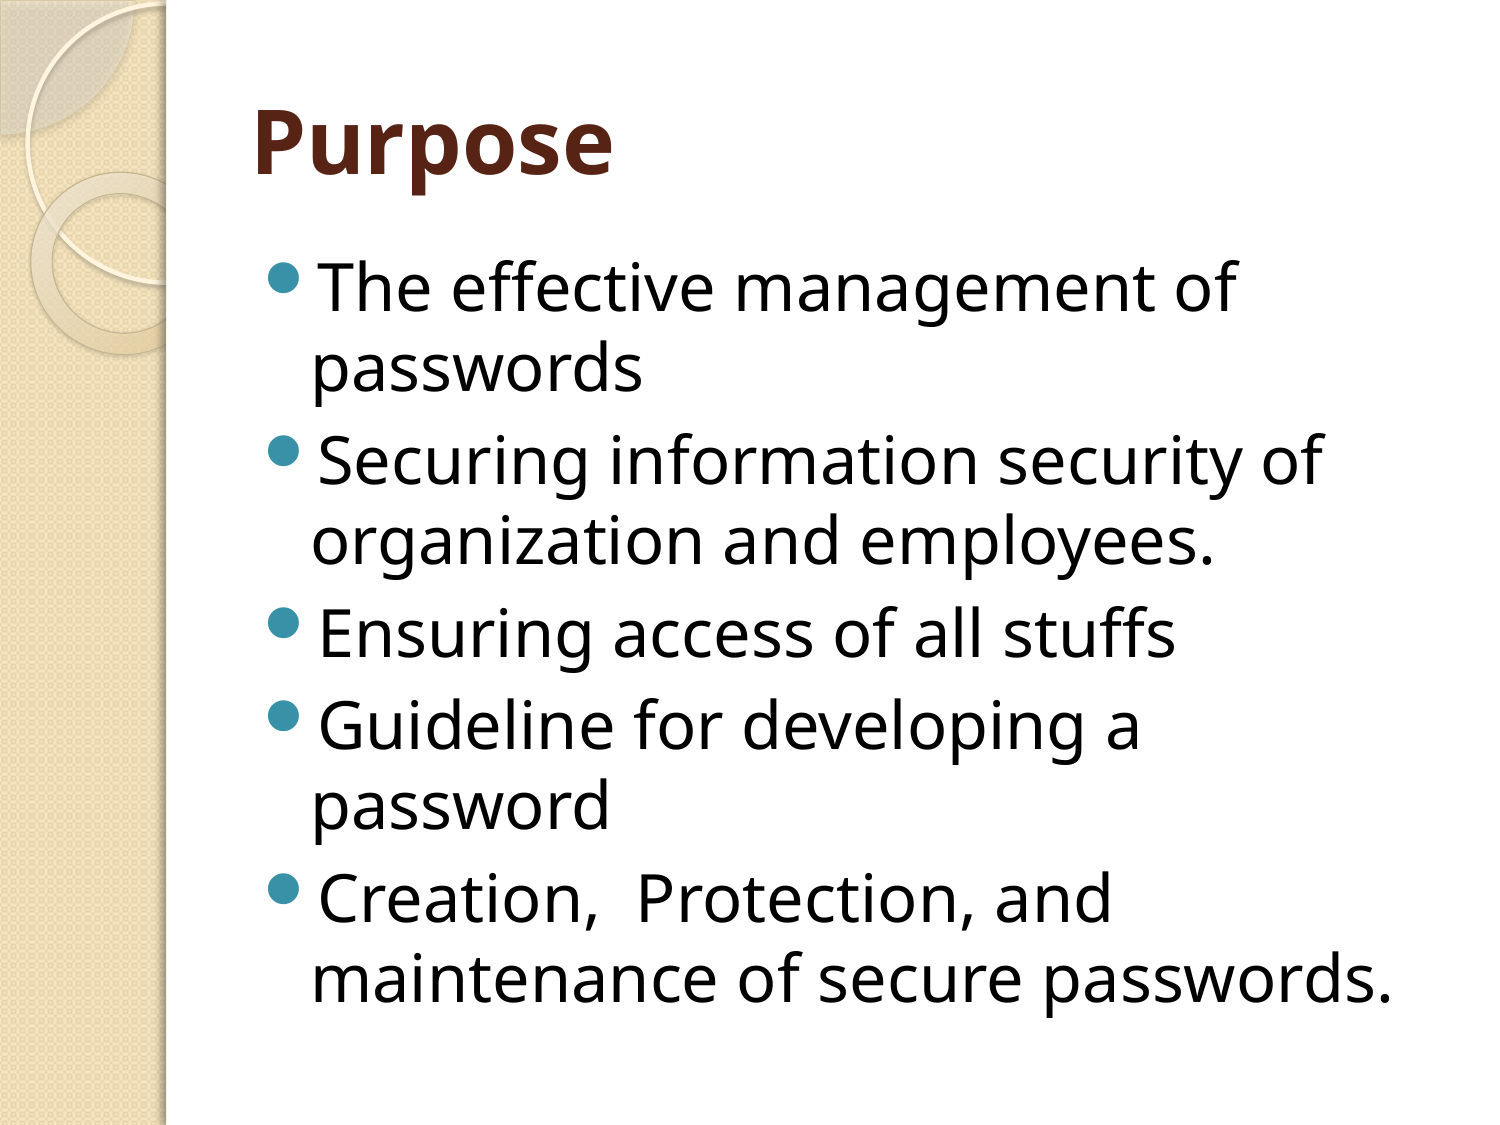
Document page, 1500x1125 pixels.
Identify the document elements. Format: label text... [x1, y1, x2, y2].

title Purpose [235, 45, 1466, 233]
list The effective management of passwords Securing information security of organization and employees. Ensuring access of all stuffs Guideline for developing a password Creation, Protection, and maintenance of secure passwords. [235, 237, 1466, 1025]
